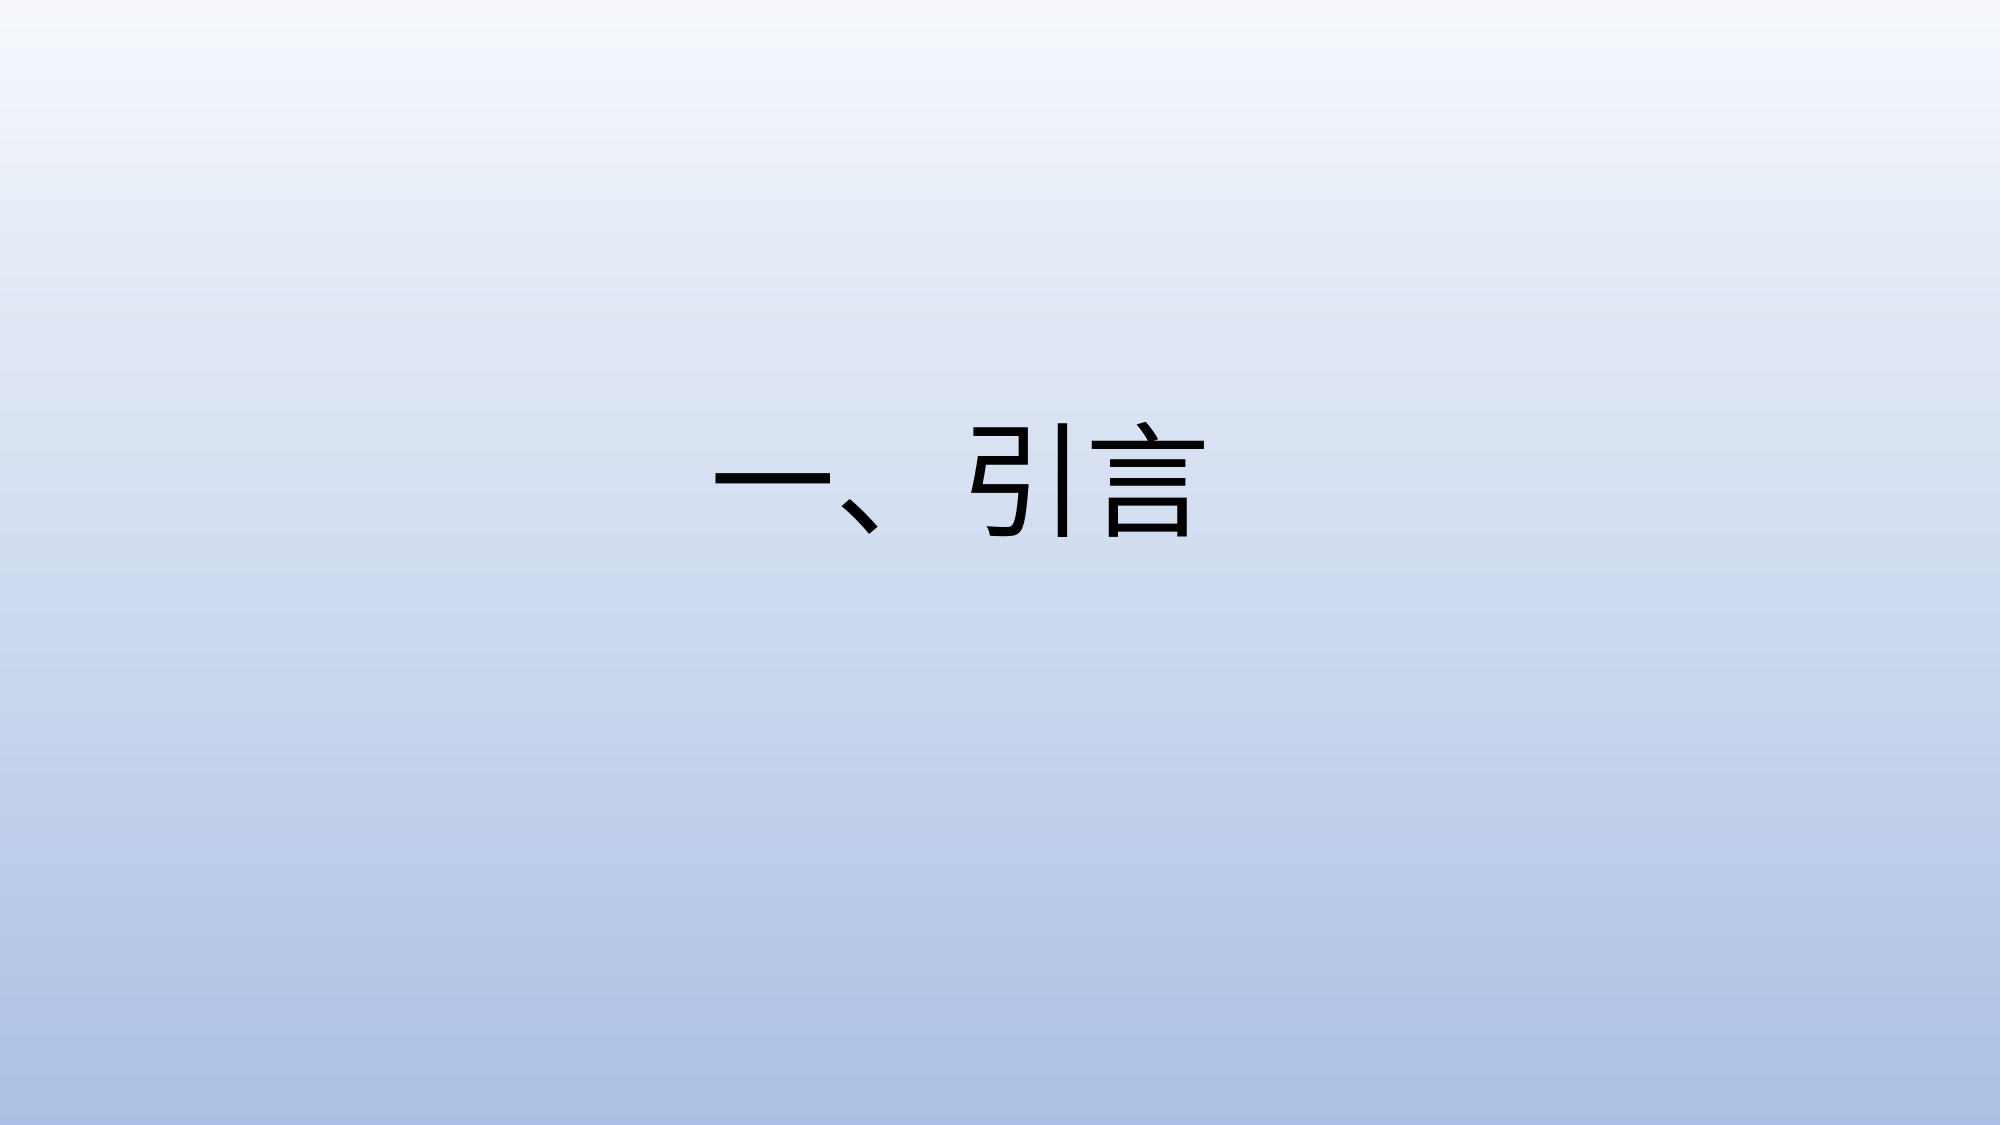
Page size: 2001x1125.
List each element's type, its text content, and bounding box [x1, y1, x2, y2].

title 一、引言 [210, 170, 1711, 563]
